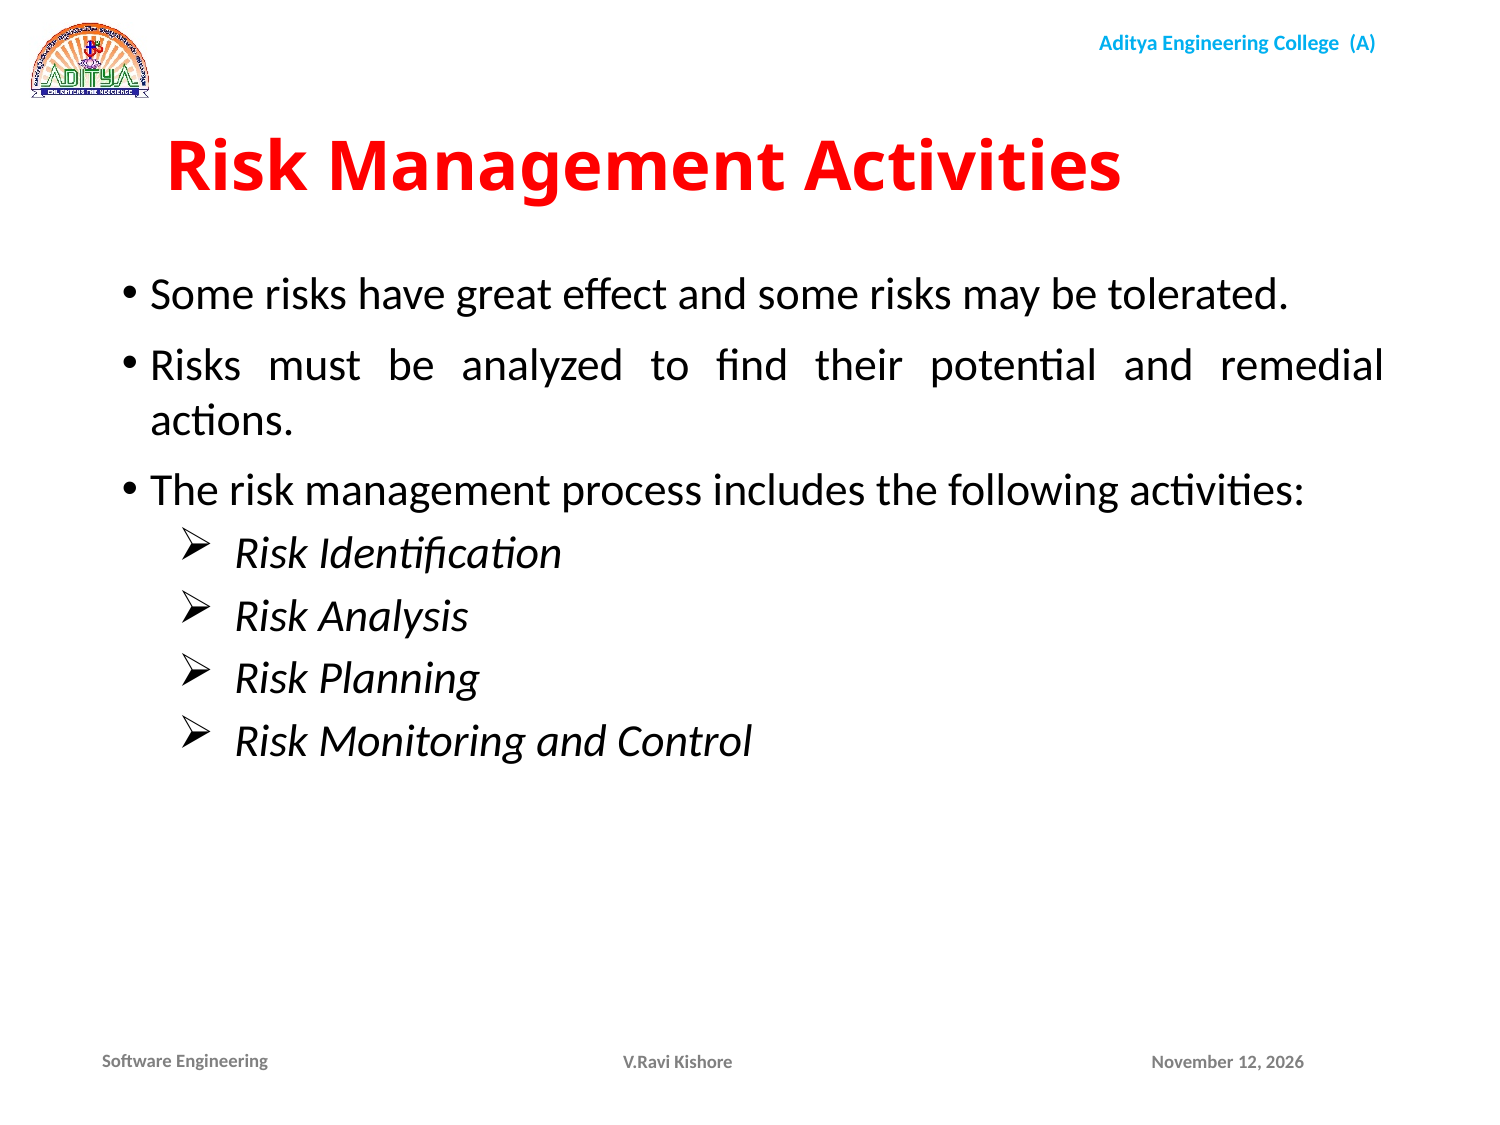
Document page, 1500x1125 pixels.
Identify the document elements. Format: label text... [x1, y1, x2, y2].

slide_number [1136, 1031, 1396, 1092]
picture [29, 22, 150, 59]
list Some risks have great effect and some risks may be tolerated. Risks must be analyzed to find their potential and remedial actions. The risk management process includes the following activities: Risk Identification Risk Analysis Risk Planning Risk Monitoring and Control [106, 256, 1401, 1000]
title Risk Management Activities [0, 59, 1294, 278]
footer V.Ravi Kishore [509, 1031, 847, 1092]
